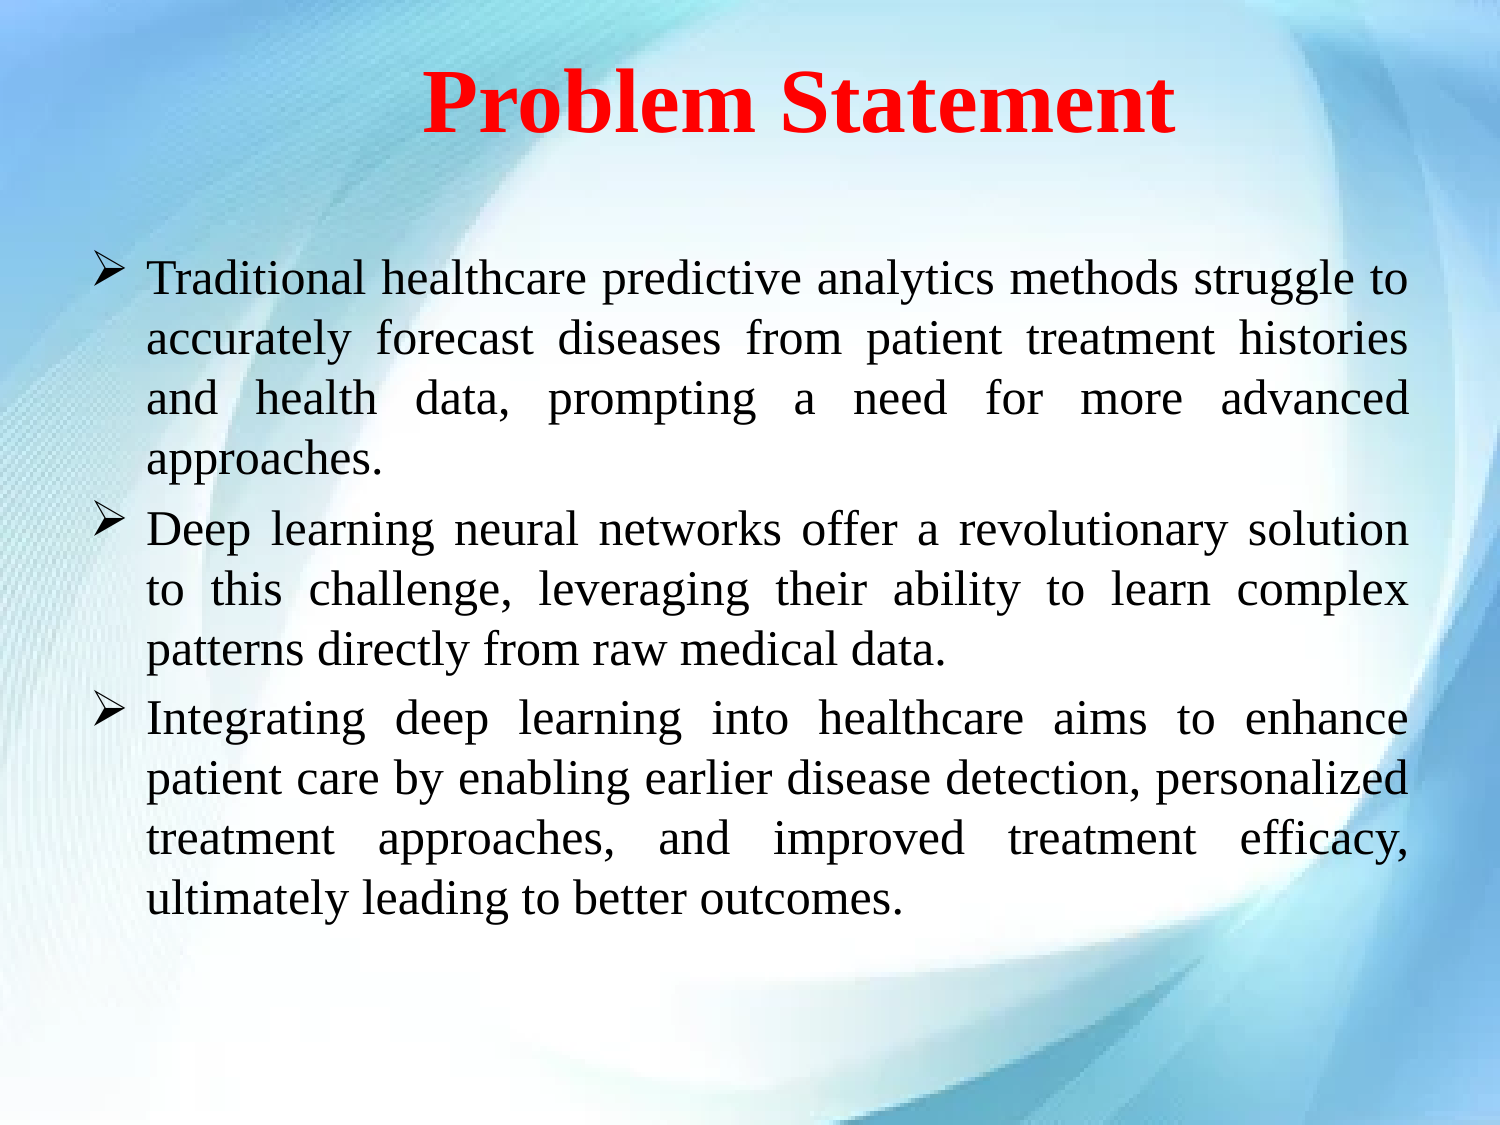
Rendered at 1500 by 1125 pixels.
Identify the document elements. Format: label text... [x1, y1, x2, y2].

list Traditional healthcare predictive analytics methods struggle to accurately forecast diseases from patient treatment histories and health data, prompting a need for more advanced approaches. Deep learning neural networks offer a revolutionary solution to this challenge, leveraging their ability to learn complex patterns directly from raw medical data. Integrating deep learning into healthcare aims to enhance patient care by enabling earlier disease detection, personalized treatment approaches, and improved treatment efficacy, ultimately leading to better outcomes. [74, 237, 1426, 988]
picture [0, 0, 1500, 1125]
title Problem Statement [124, 1, 1476, 190]
